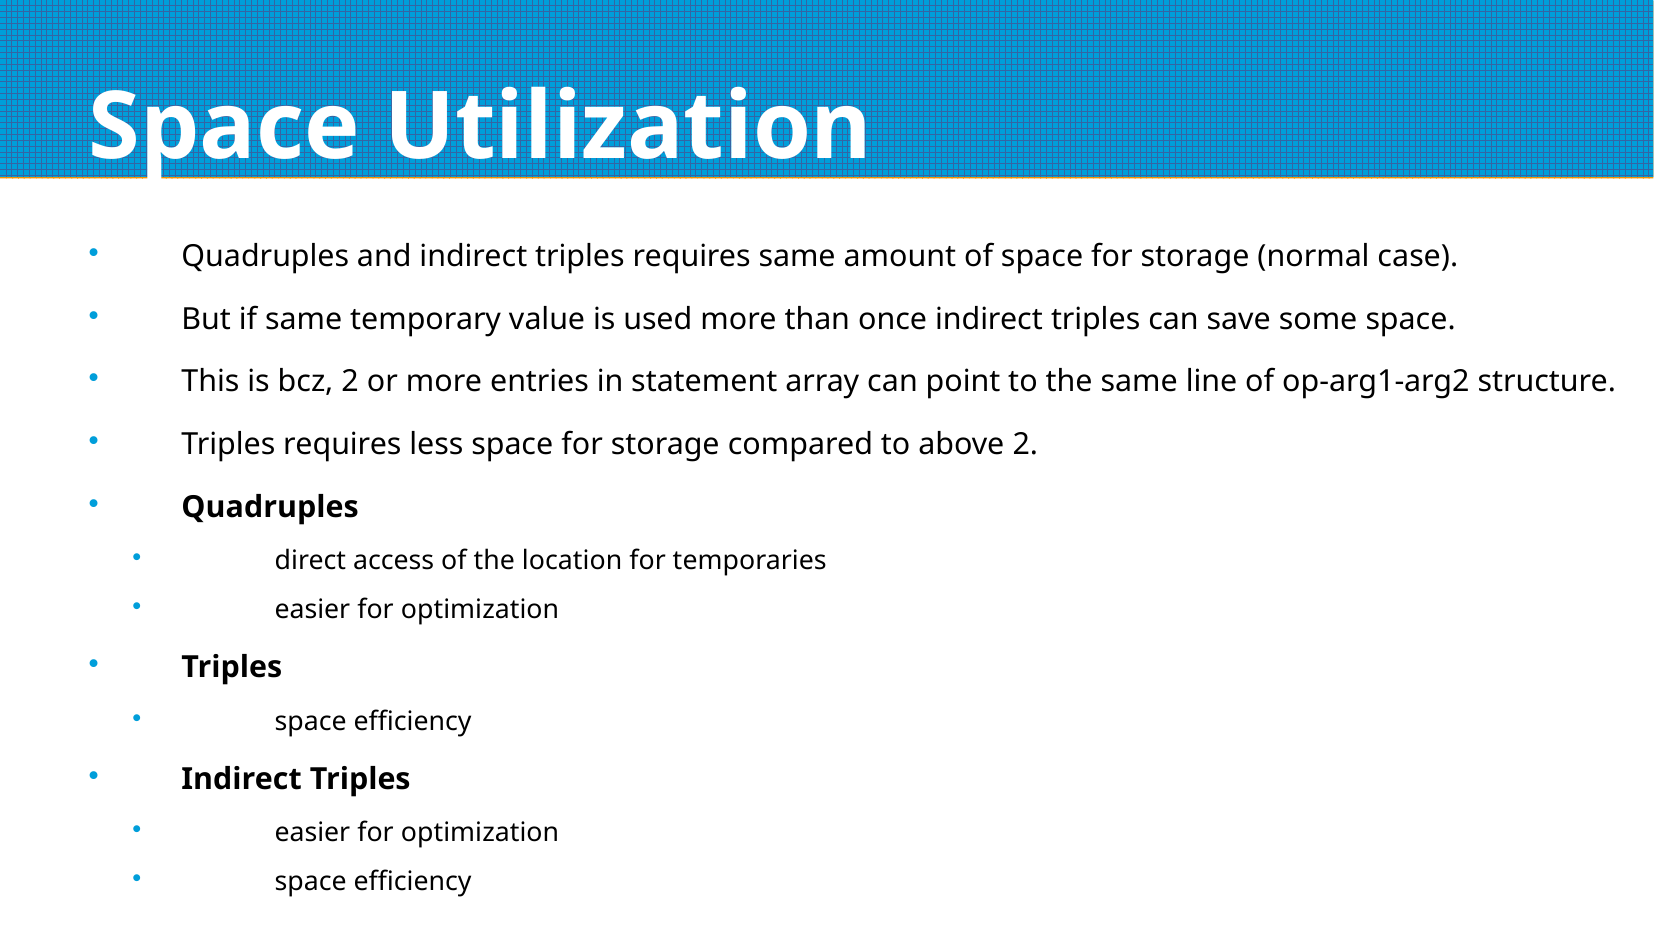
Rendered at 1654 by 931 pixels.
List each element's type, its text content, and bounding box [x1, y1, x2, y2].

picture [0, 179, 1654, 931]
list Quadruples and indirect triples requires same amount of space for storage (normal case). But if same temporary value is used more than once indirect triples can save some space. This is bcz, 2 or more entries in statement array can point to the same line of op-arg1-arg2 structure. Triples requires less space for storage compared to above 2. Quadruples direct access of the location for temporaries easier for optimization Triples space efficiency Indirect Triples easier for optimization space efficiency [88, 236, 1634, 909]
title Space Utilization [88, 14, 1565, 178]
